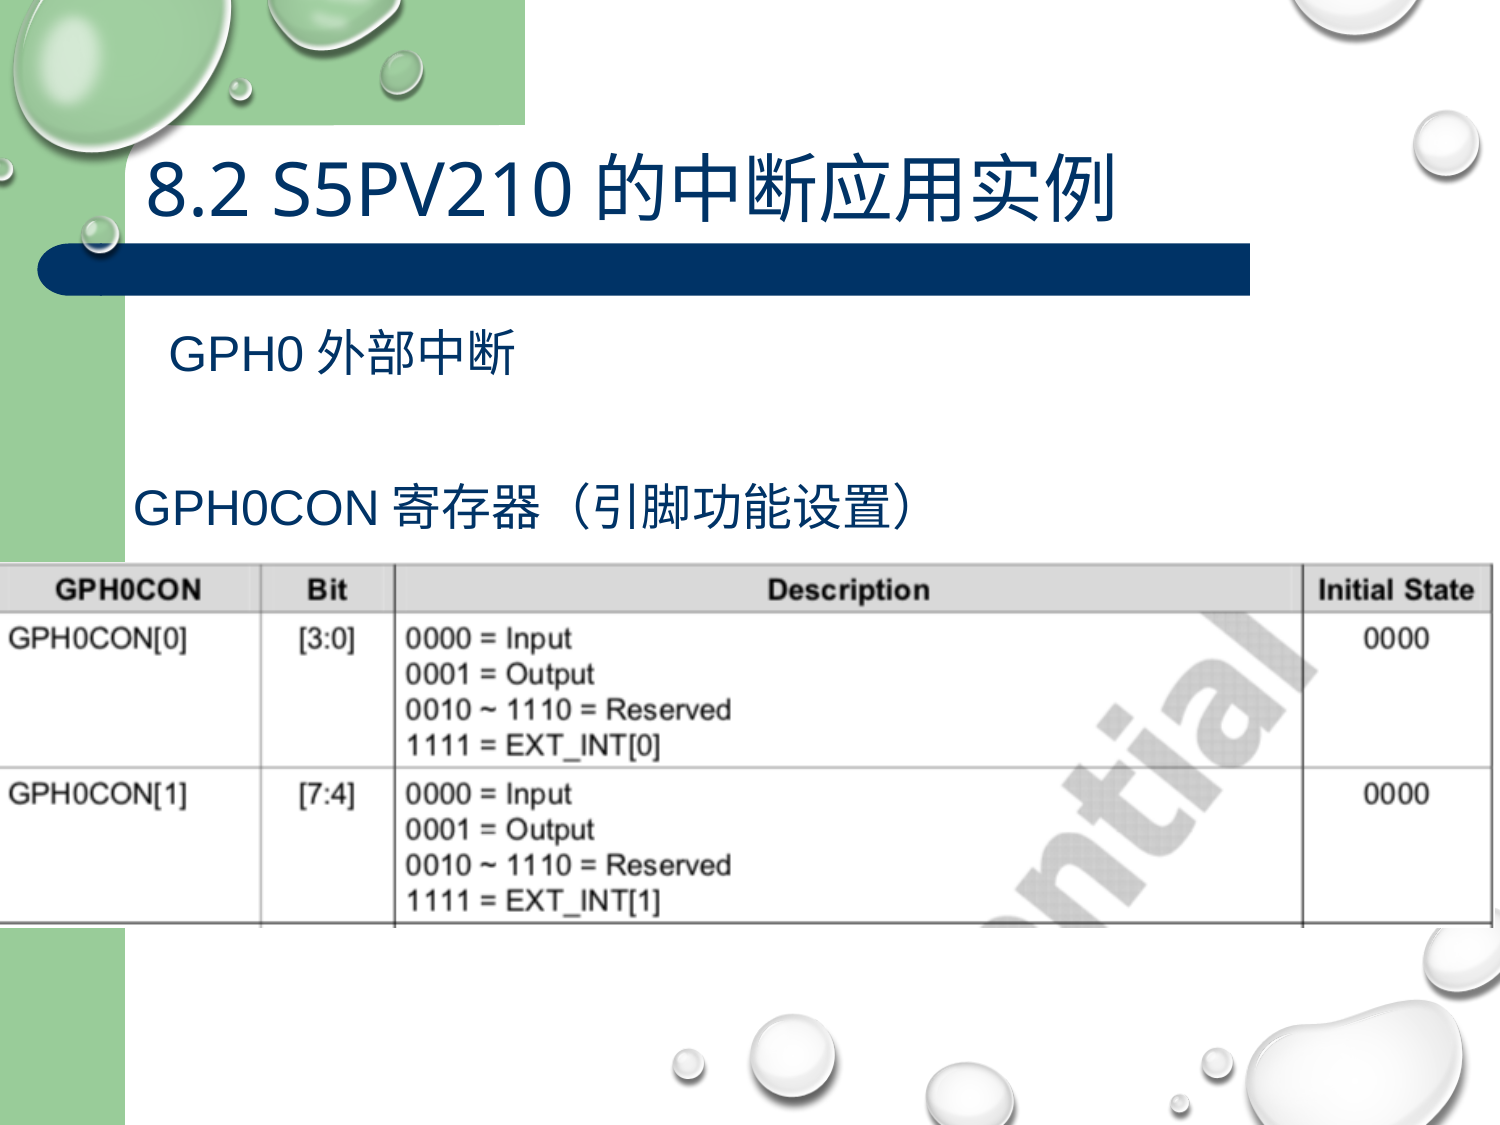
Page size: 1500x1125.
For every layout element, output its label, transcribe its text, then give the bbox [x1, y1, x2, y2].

text_box GPH0外部中断 [53, 314, 632, 390]
text_box GPH0CON寄存器（引脚功能设置） [88, 467, 987, 543]
picture [0, 0, 1500, 1125]
text_box 8.2 S5PV210的中断应用实例 [0, 109, 1270, 276]
